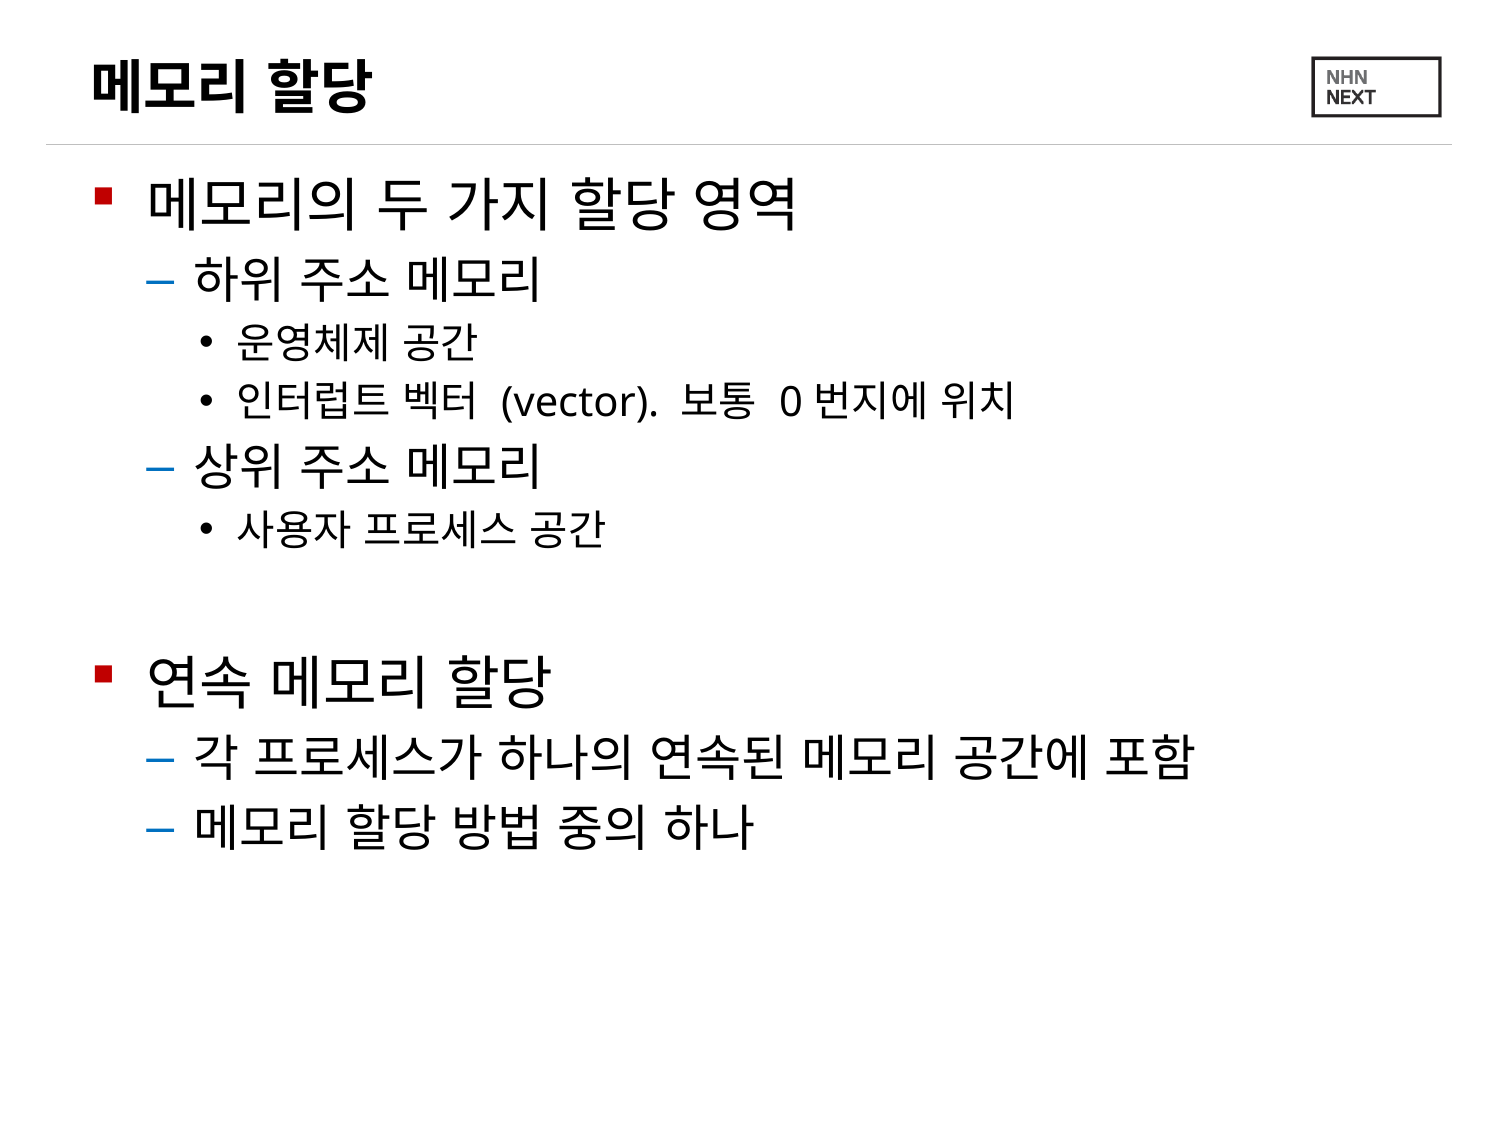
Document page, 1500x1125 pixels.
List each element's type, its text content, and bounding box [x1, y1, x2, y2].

picture [1425, 54, 1445, 119]
title 메모리 할당 [75, 45, 1425, 126]
list 메모리의 두 가지 할당 영역 하위 주소 메모리 운영체제 공간 인터럽트 벡터 (vector). 보통 0번지에 위치 상위 주소 메모리 사용자 프로세스 공간 연속 메모리 할당 각 프로세스가 하나의 연속된 메모리 공간에 포함 메모리 할당 방법 중의 하나 [75, 160, 1425, 1047]
